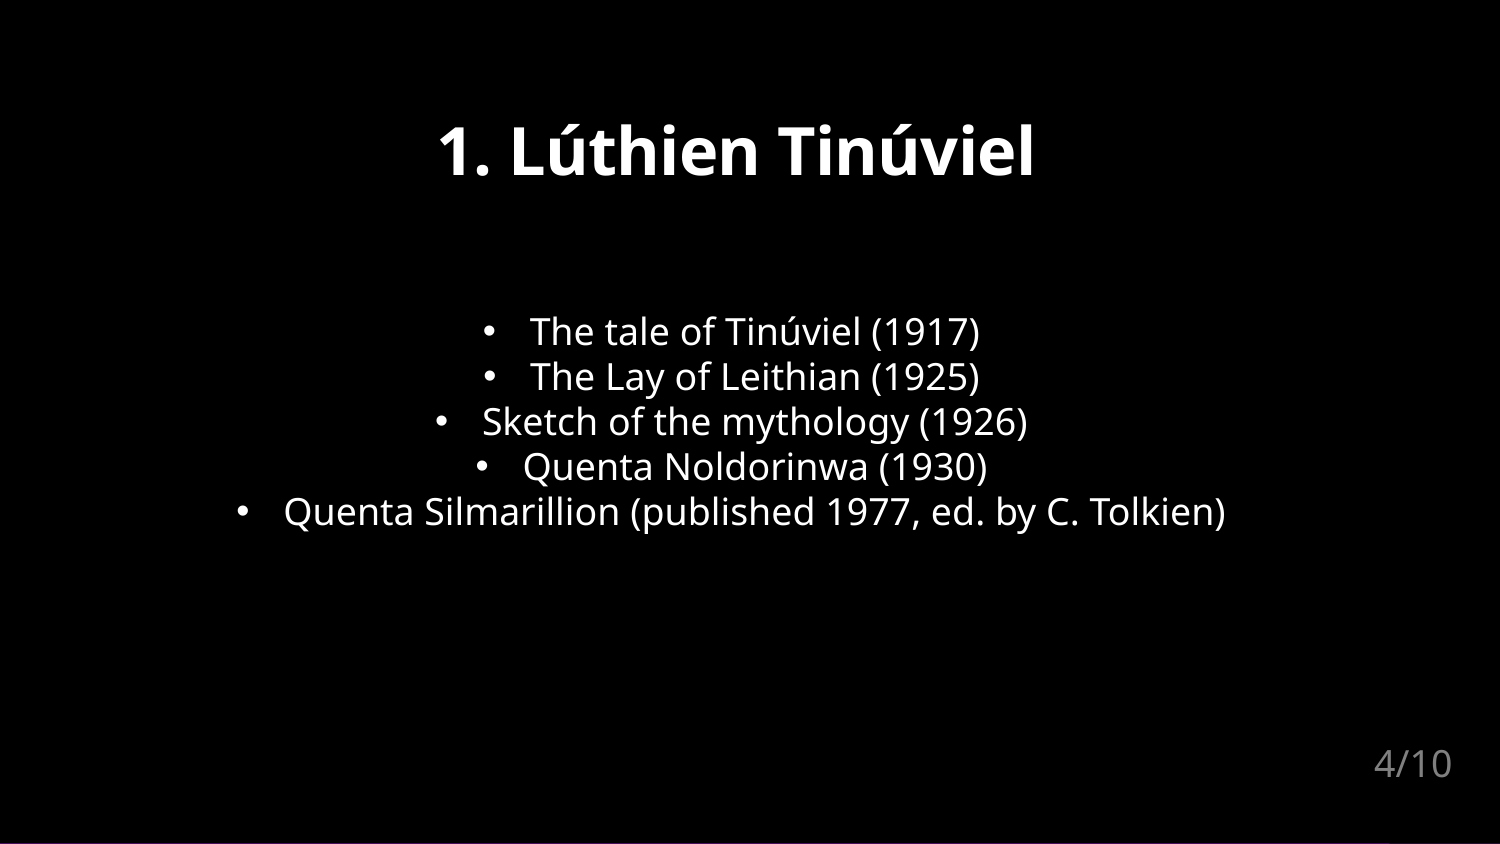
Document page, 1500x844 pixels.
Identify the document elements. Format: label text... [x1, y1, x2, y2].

text_box The tale of Tinúviel (1917) The Lay of Leithian (1925) Sketch of the mythology (1926) Quenta Noldorinwa (1930) Quenta Silmarillion (published 1977, ed. by C. Tolkien) [172, 300, 1291, 541]
text_box 4/10 [1359, 732, 1500, 793]
title 1. Lúthien Tinúviel [209, 0, 1281, 300]
